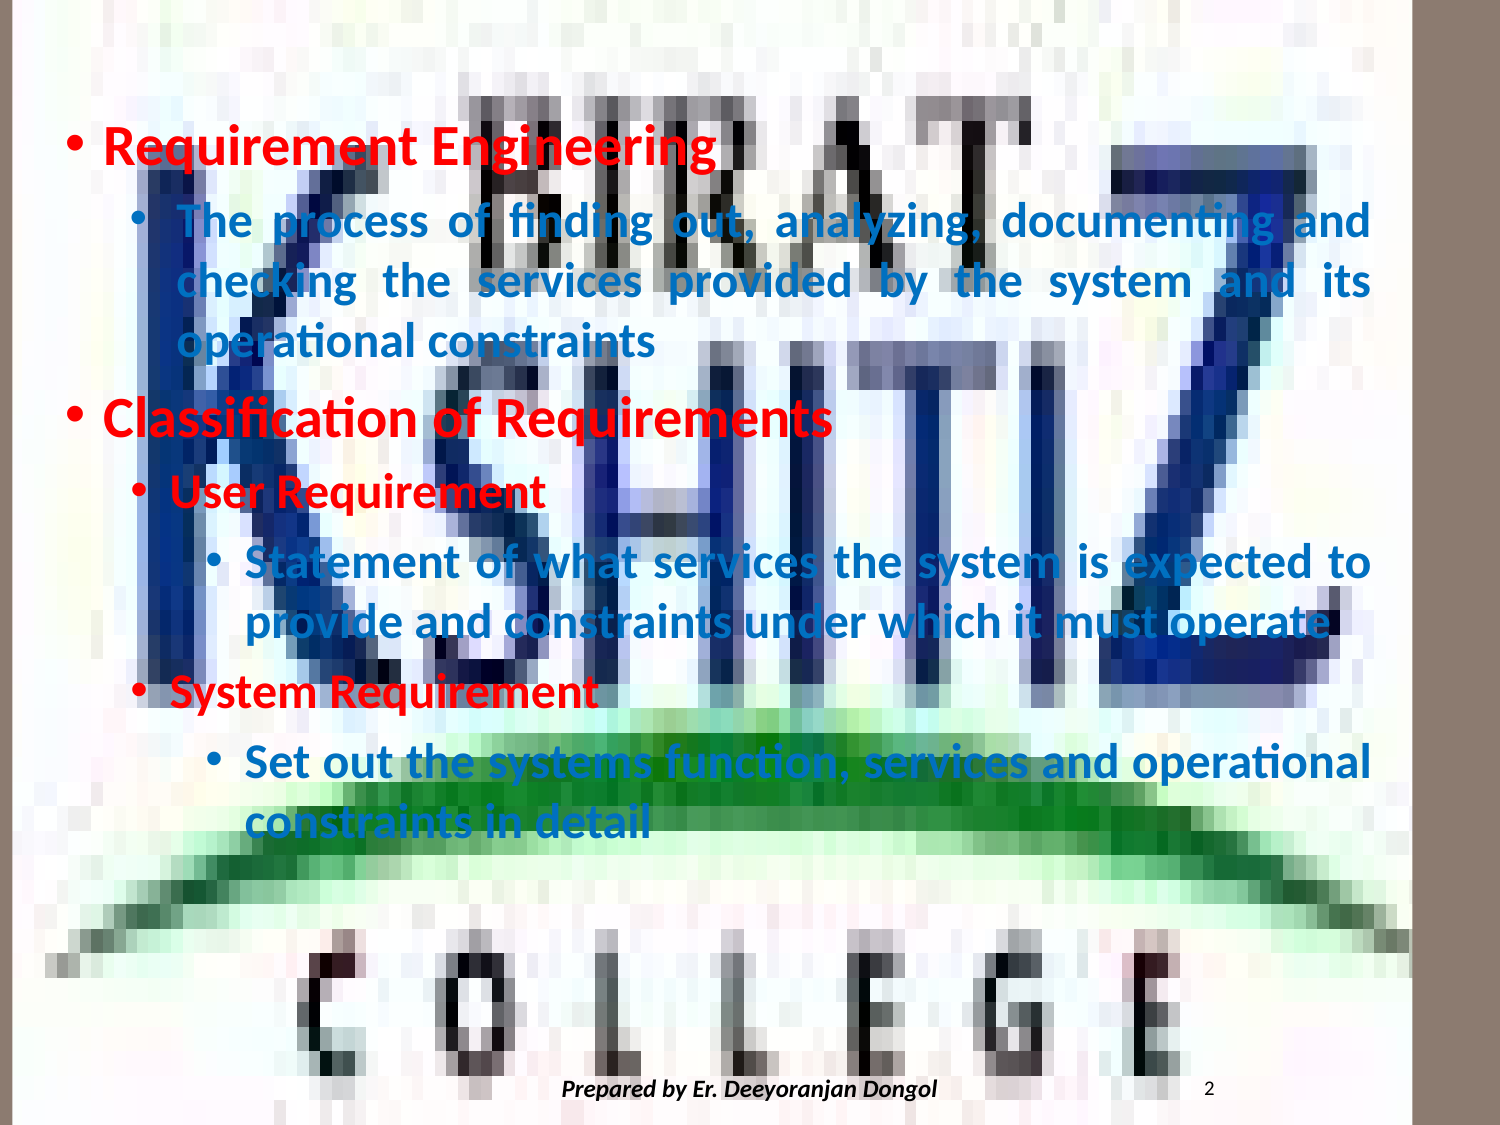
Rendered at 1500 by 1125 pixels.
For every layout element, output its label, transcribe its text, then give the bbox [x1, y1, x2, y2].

picture [13, 0, 1412, 1125]
list Requirement Engineering The process of finding out, analyzing, documenting and checking the services provided by the system and its operational constraints Classification of Requirements User Requirement Statement of what services the system is expected to provide and constraints under which it must operate System Requirement Set out the systems function, services and operational constraints in detail [50, 99, 1388, 1063]
slide_number 2 [1067, 1061, 1230, 1112]
footer Prepared by Er. Deeyoranjan Dongol [443, 1062, 1057, 1113]
